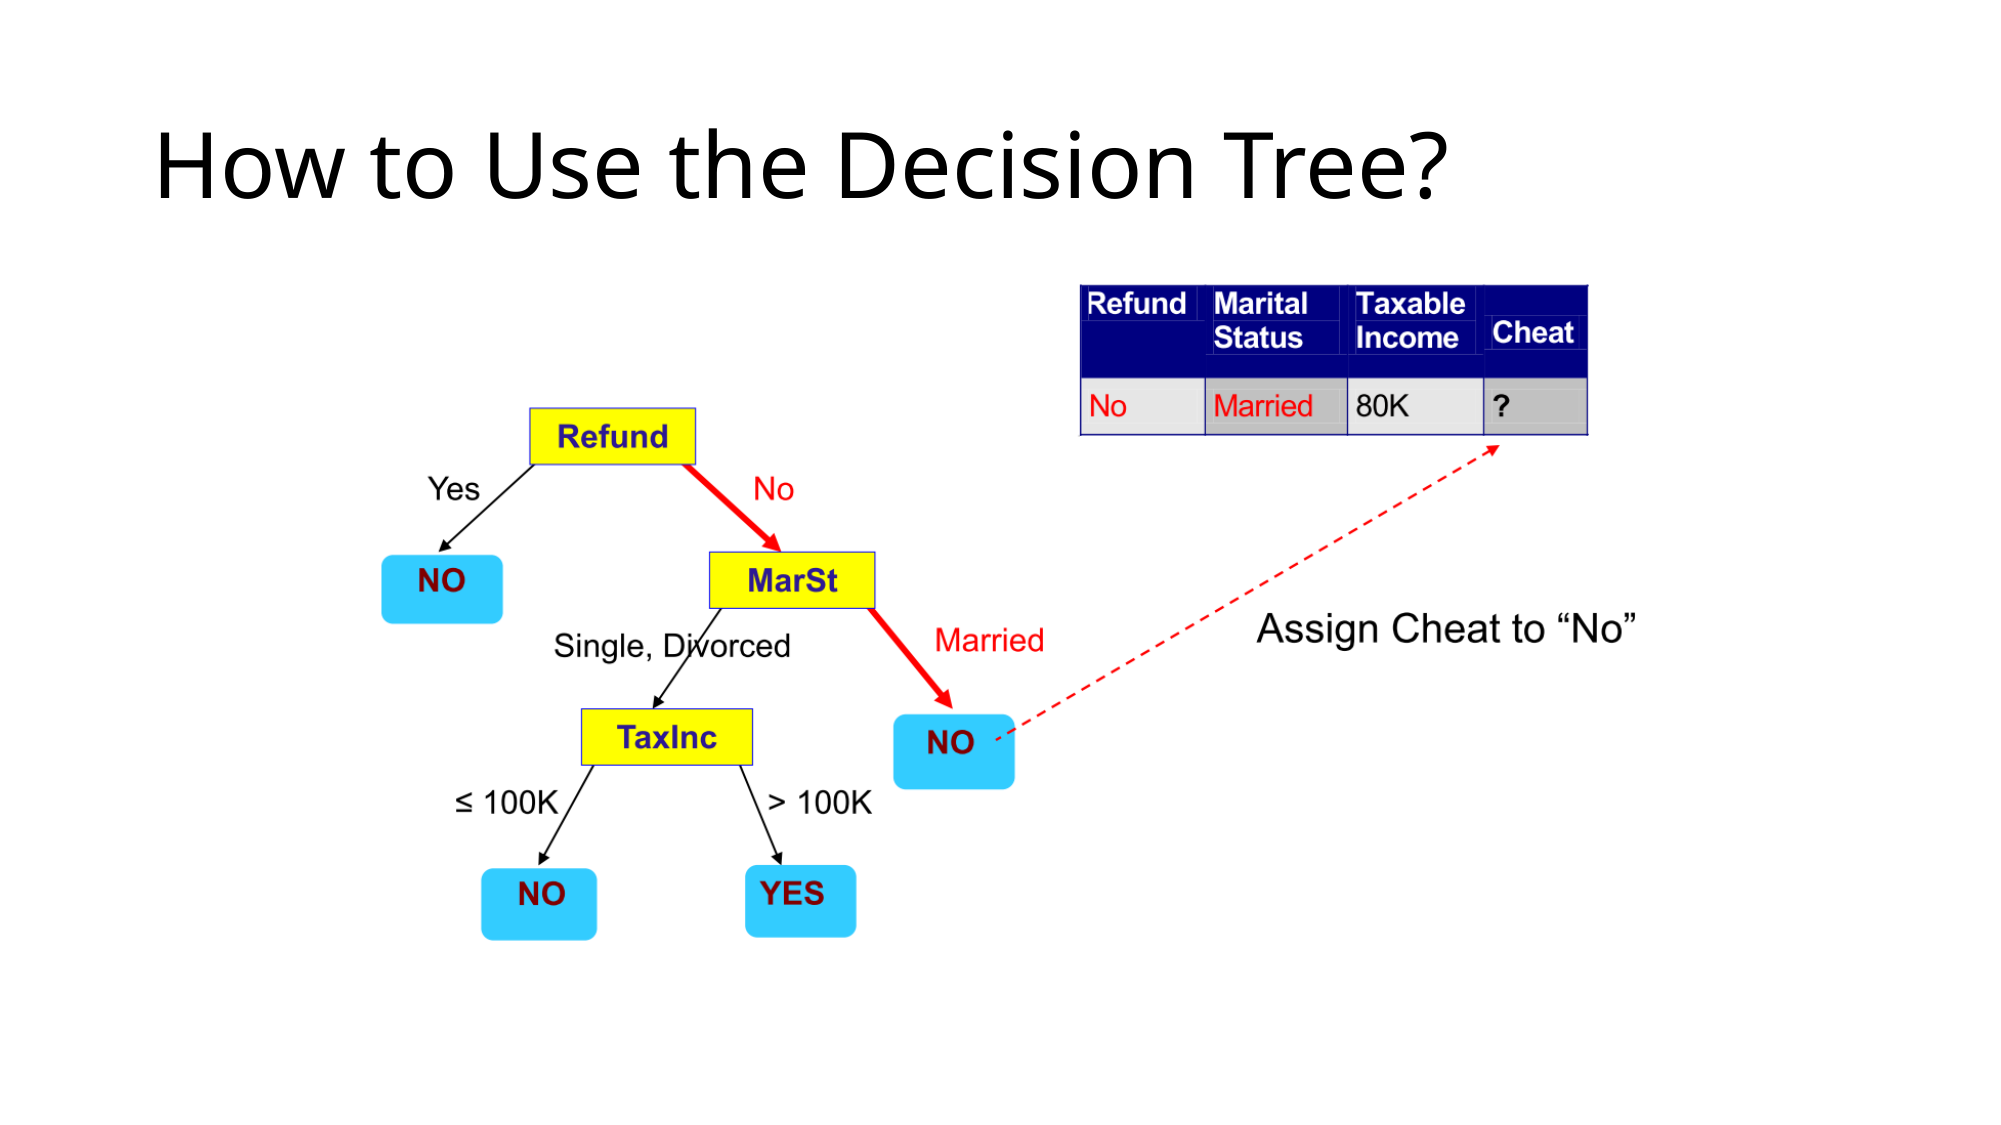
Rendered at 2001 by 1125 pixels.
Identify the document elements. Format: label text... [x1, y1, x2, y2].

title How to Use the Decision Tree? [137, 59, 1863, 278]
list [361, 272, 1640, 948]
